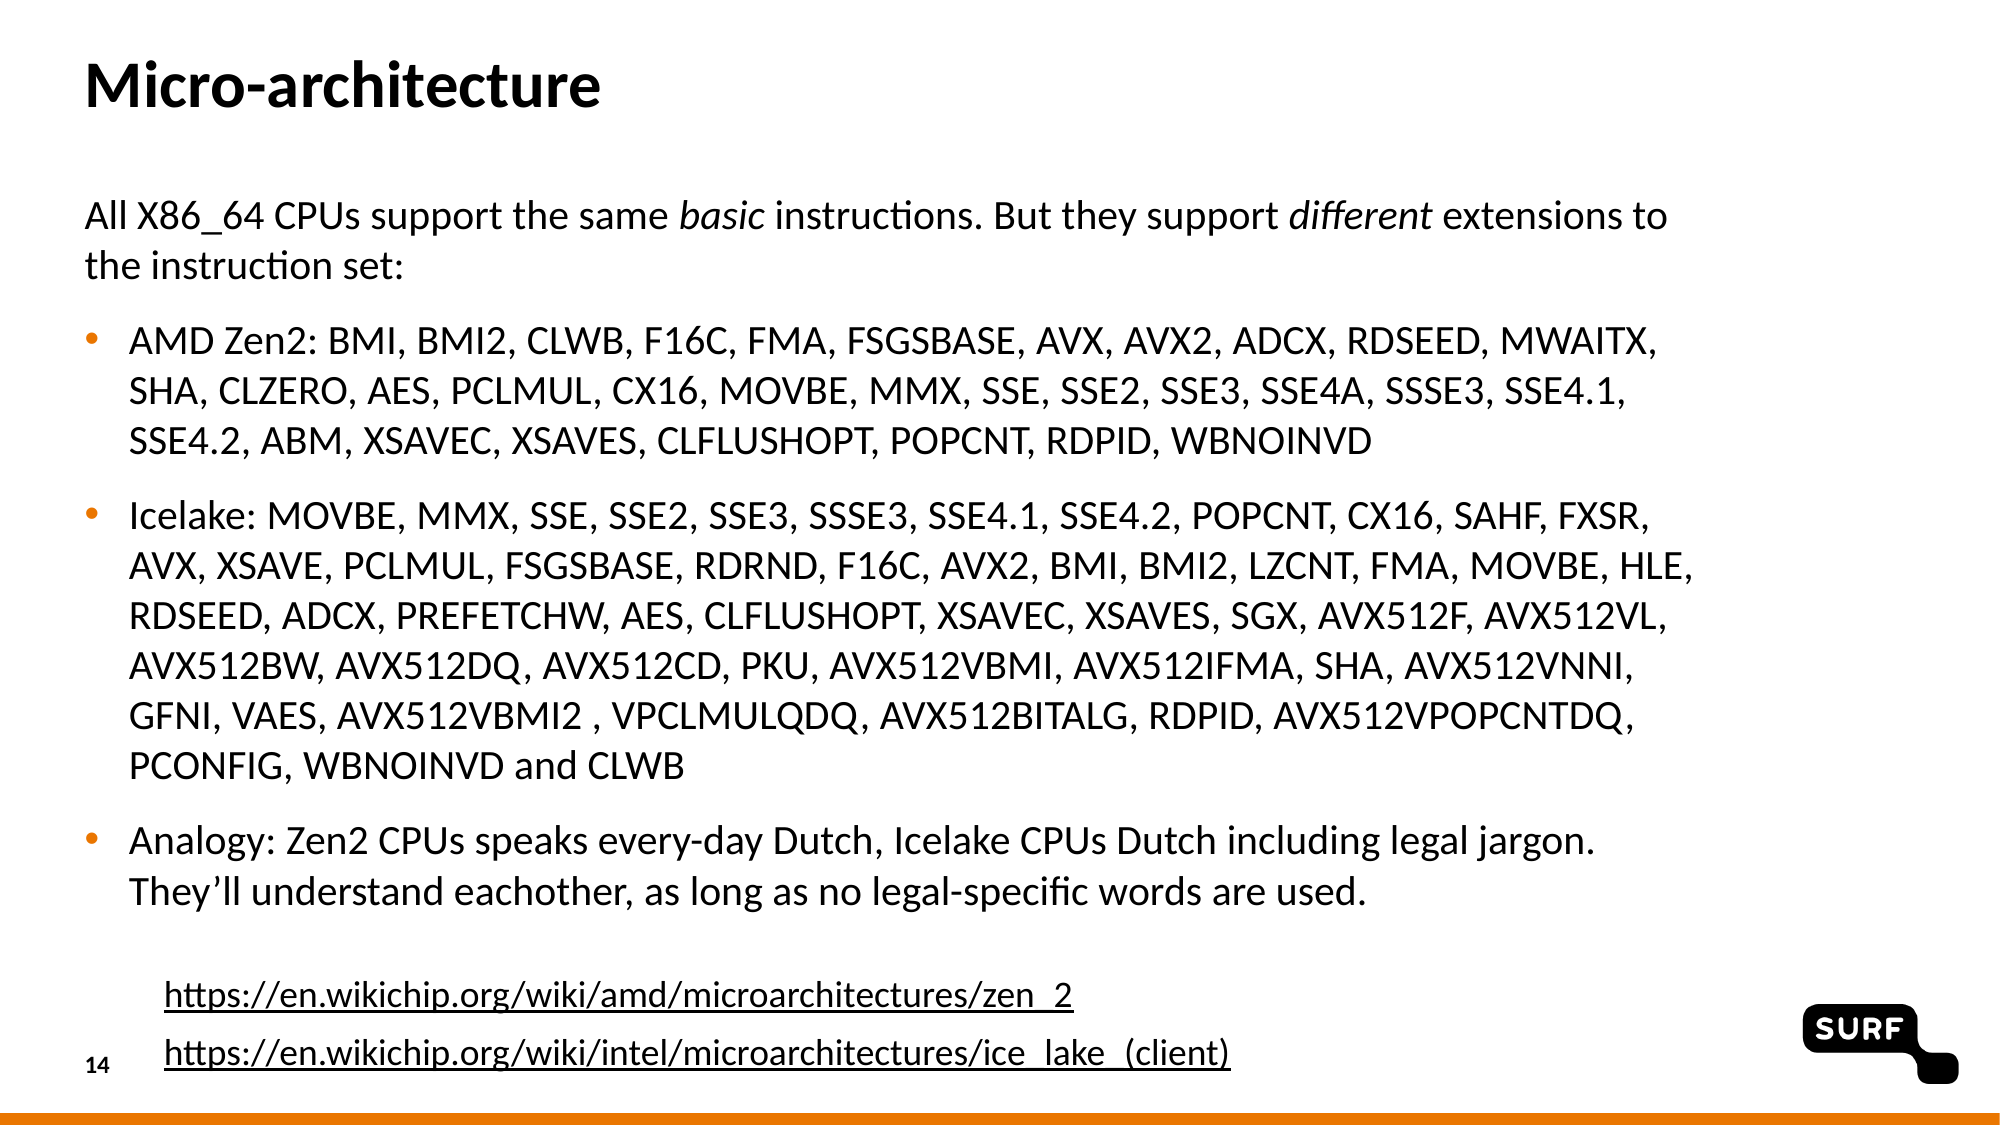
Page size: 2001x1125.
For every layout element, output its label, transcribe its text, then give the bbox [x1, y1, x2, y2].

slide_number 14 [84, 1045, 149, 1082]
title Micro-architecture [85, 44, 1914, 144]
text_box https://en.wikichip.org/wiki/amd/microarchitectures/zen_2 [149, 962, 1151, 1020]
text_box https://en.wikichip.org/wiki/intel/microarchitectures/ice_lake_(client) [149, 1020, 1276, 1081]
picture [1802, 1004, 1959, 1084]
list All X86_64 CPUs support the same basic instructions. But they support different extensions to the instruction set: AMD Zen2: BMI, BMI2, CLWB, F16C, FMA, FSGSBASE, AVX, AVX2, ADCX, RDSEED, MWAITX, SHA, CLZERO, AES, PCLMUL, CX16, MOVBE, MMX, SSE, SSE2, SSE3, SSE4A, SSSE3, SSE4.1, SSE4.2, ABM, XSAVEC, XSAVES, CLFLUSHOPT, POPCNT, RDPID, WBNOINVD Icelake: MOVBE, MMX, SSE, SSE2, SSE3, SSSE3, SSE4.1, SSE4.2, POPCNT, CX16, SAHF, FXSR, AVX, XSAVE, PCLMUL, FSGSBASE, RDRND, F16C, AVX2, BMI, BMI2, LZCNT, FMA, MOVBE, HLE, RDSEED, ADCX, PREFETCHW, AES, CLFLUSHOPT, XSAVEC, XSAVES, SGX, AVX512F, AVX512VL, AVX512BW, AVX512DQ, AVX512CD, PKU, AVX512VBMI, AVX512IFMA, SHA, AVX512VNNI, GFNI, VAES, AVX512VBMI2 , VPCLMULQDQ, AVX512BITALG, RDPID, AVX512VPOPCNTDQ, PCONFIG, WBNOINVD and CLWB Analogy: Zen2 CPUs speaks every-day Dutch, Icelake CPUs Dutch including legal jargon. They’ll understand eachother, as long as no legal-specific words are used. [84, 187, 1706, 919]
